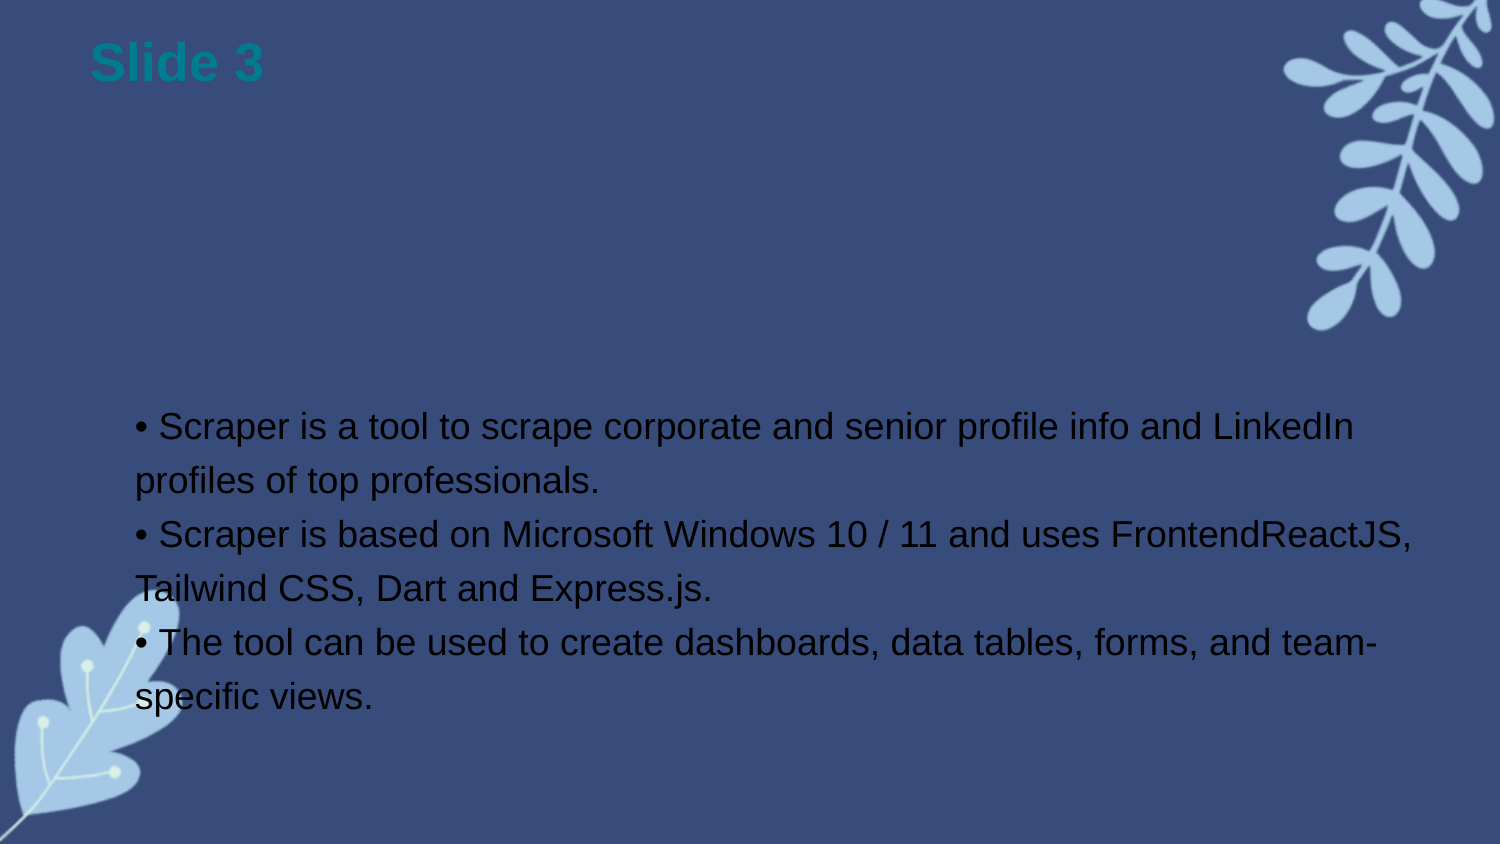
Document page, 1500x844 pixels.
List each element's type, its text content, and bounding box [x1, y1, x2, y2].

picture [0, 0, 1500, 844]
text_box • Scraper is a tool to scrape corporate and senior profile info and LinkedIn profiles of top professionals. • Scraper is based on Microsoft Windows 10 / 11 and uses FrontendReactJS, Tailwind CSS, Dart and Express.js. • The tool can be used to create dashboards, data tables, forms, and team-specific views. [119, 179, 1470, 844]
